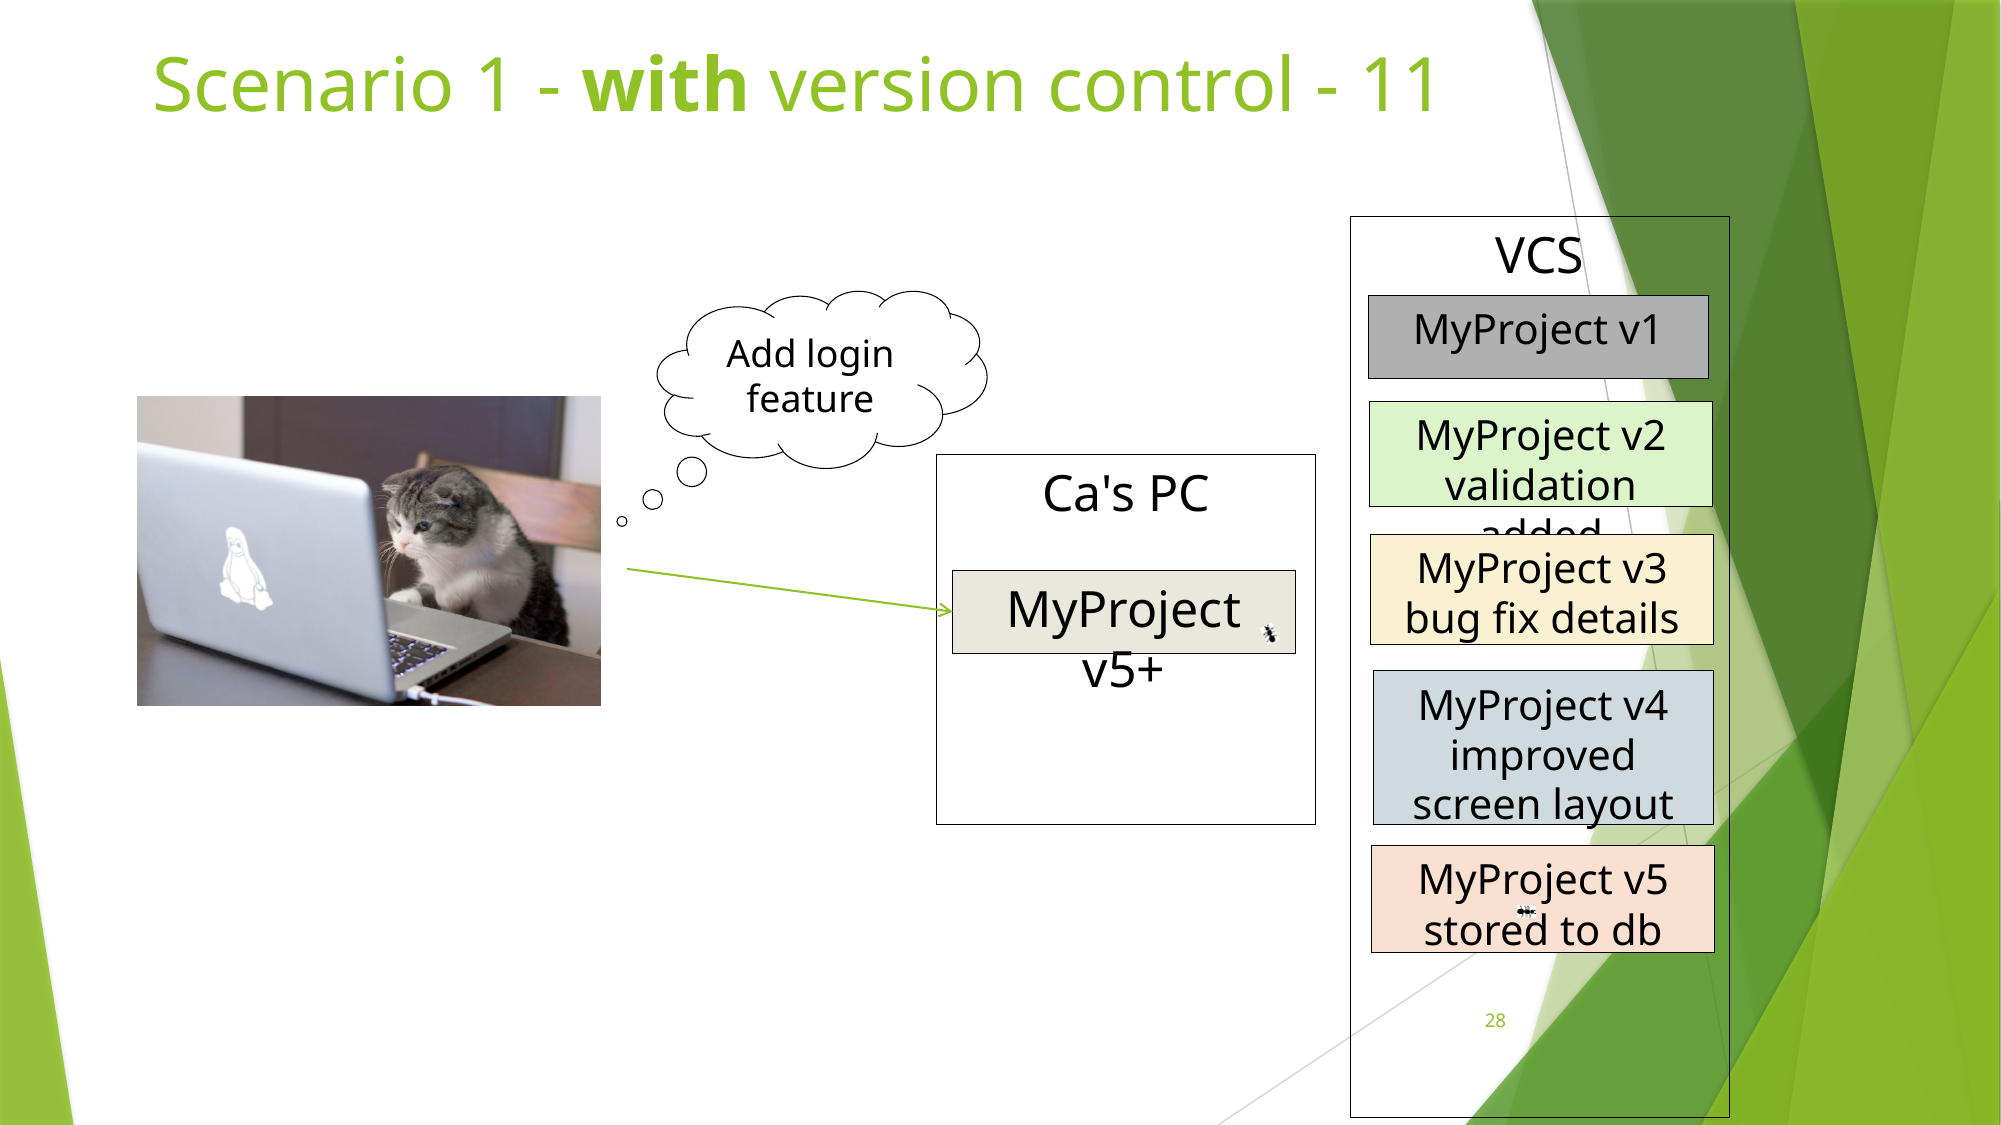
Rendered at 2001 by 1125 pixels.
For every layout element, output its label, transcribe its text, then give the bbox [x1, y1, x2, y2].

text_box VCS Repository [1350, 216, 1730, 1118]
text_box MyProject v3 bug fix details [1370, 534, 1714, 645]
text_box MyProject v1 [1368, 295, 1709, 379]
text_box Add login feature [675, 455, 709, 489]
text_box Add login feature [655, 289, 989, 471]
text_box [626, 568, 954, 613]
picture [1260, 623, 1280, 644]
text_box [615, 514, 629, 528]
text_box MyProject v4 improved screen layout [1373, 670, 1714, 825]
text_box MyProject v2 validation added [1369, 401, 1713, 507]
text_box Add login feature [641, 488, 665, 511]
picture [136, 396, 602, 707]
title Scenario 1 - with version control - 11 [137, 29, 1488, 175]
text_box Ca's PC [936, 454, 1316, 825]
picture [1517, 904, 1537, 919]
text_box MyProject v5+ [952, 570, 1296, 654]
text_box MyProject v5 stored to db [1371, 845, 1715, 953]
